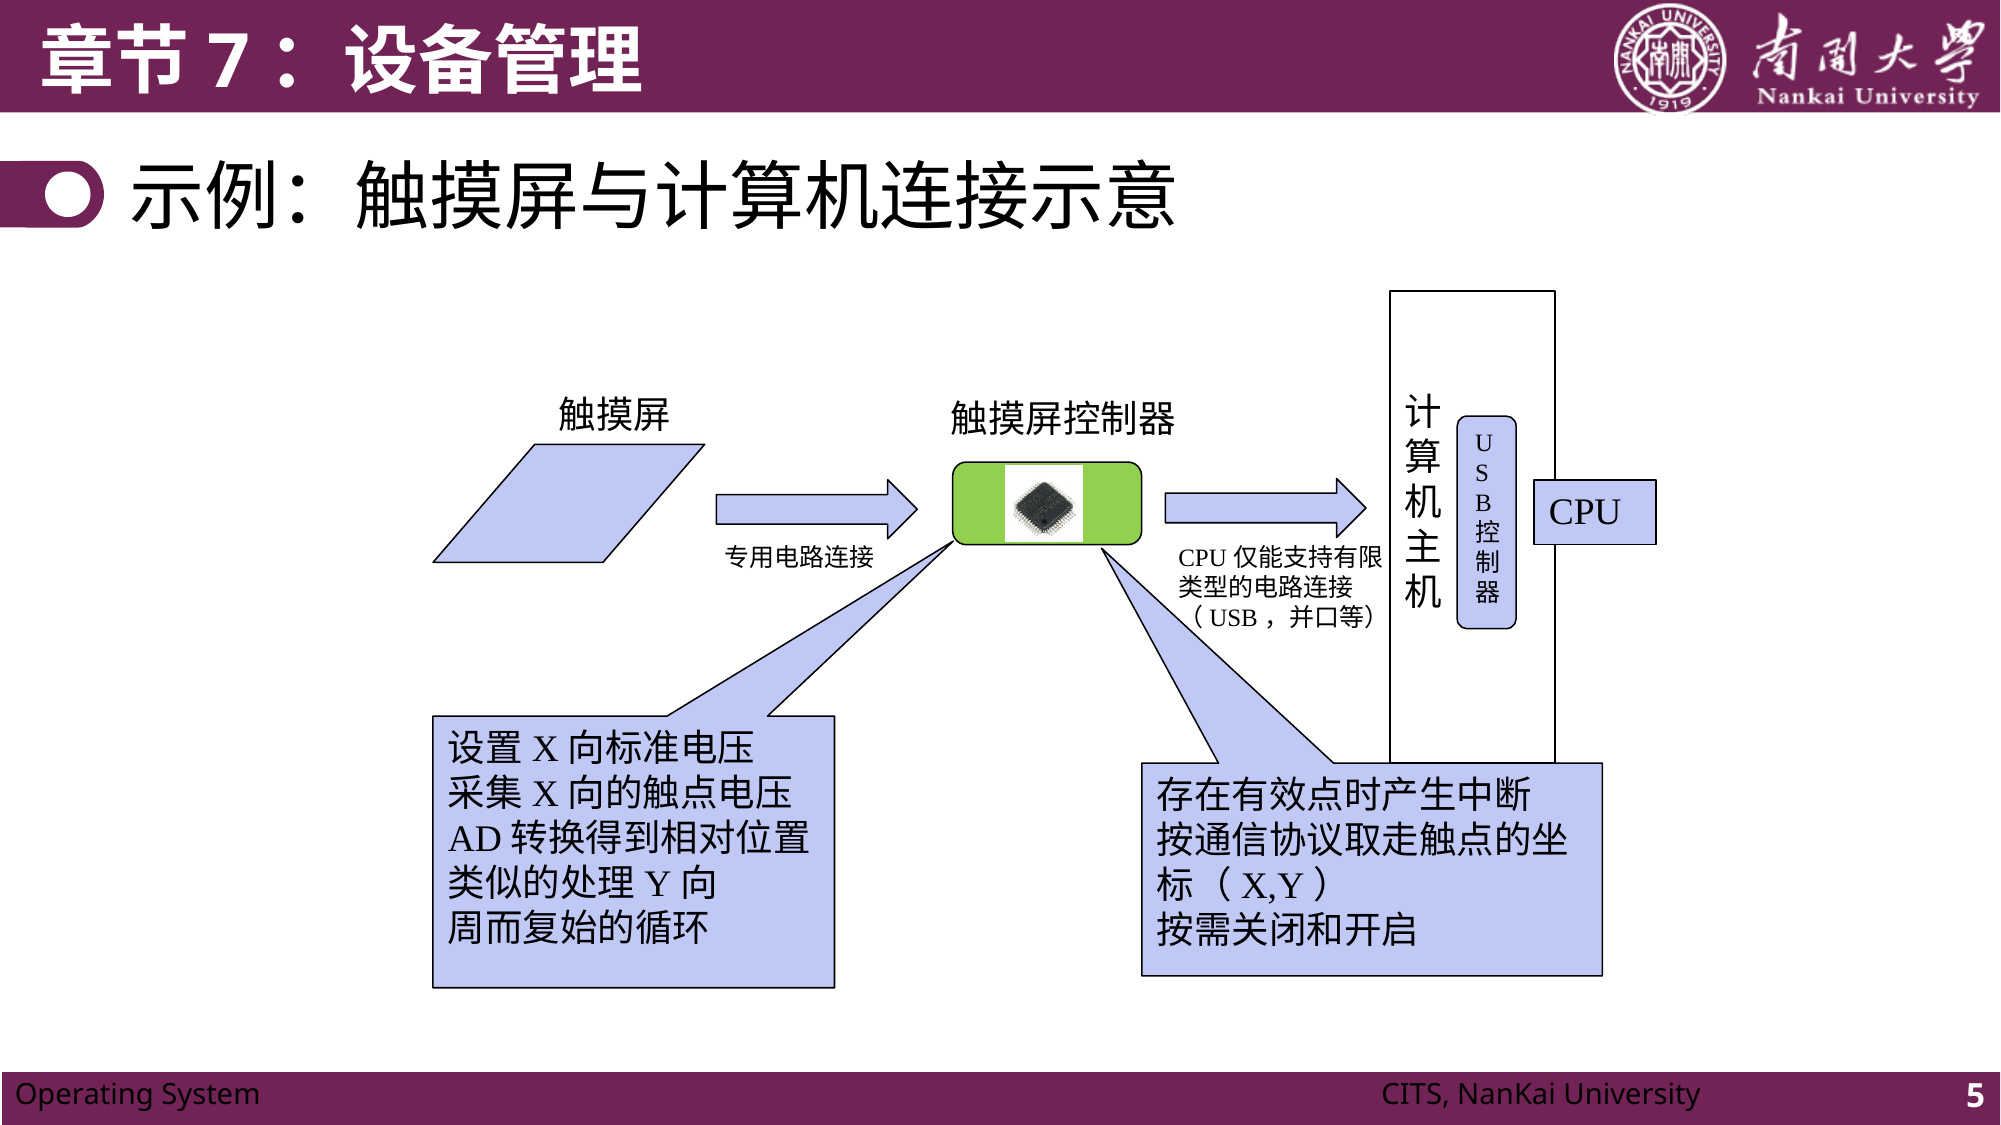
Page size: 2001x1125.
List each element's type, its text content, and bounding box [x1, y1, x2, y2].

title 示例：触摸屏与计算机连接示意 [114, 143, 1886, 255]
slide_number 5 [1550, 1118, 2000, 1124]
text_box 计 算 机 主 机 [1389, 290, 1556, 763]
text_box 触摸屏控制器 [935, 387, 1213, 492]
text_box [1086, 492, 1142, 545]
text_box USB控制器 [1457, 416, 1517, 629]
picture [1005, 464, 1083, 542]
text_box [432, 444, 667, 563]
text_box CPU [1533, 479, 1657, 545]
slide_number Operating System [0, 1067, 550, 1118]
text_box 触摸屏 [543, 383, 758, 489]
picture [1614, 2, 2001, 120]
footer CITS, NanKai University [1366, 1067, 2000, 1118]
text_box 专用电路连接 [710, 534, 902, 580]
text_box CPU仅能支持有限类型的电路连接 （USB，并口等） [1163, 534, 1414, 639]
text_box [716, 479, 918, 534]
text_box 设置X向标准电压 采集X向的触点电压 AD转换得到相对位置 类似的处理Y向 周而复始的循环 [432, 541, 954, 988]
text_box [952, 492, 1001, 545]
text_box 存在有效点时产生中断 按通信协议取走触点的坐标（X,Y） 按需关闭和开启 [1101, 548, 1603, 976]
text_box [1165, 478, 1367, 534]
